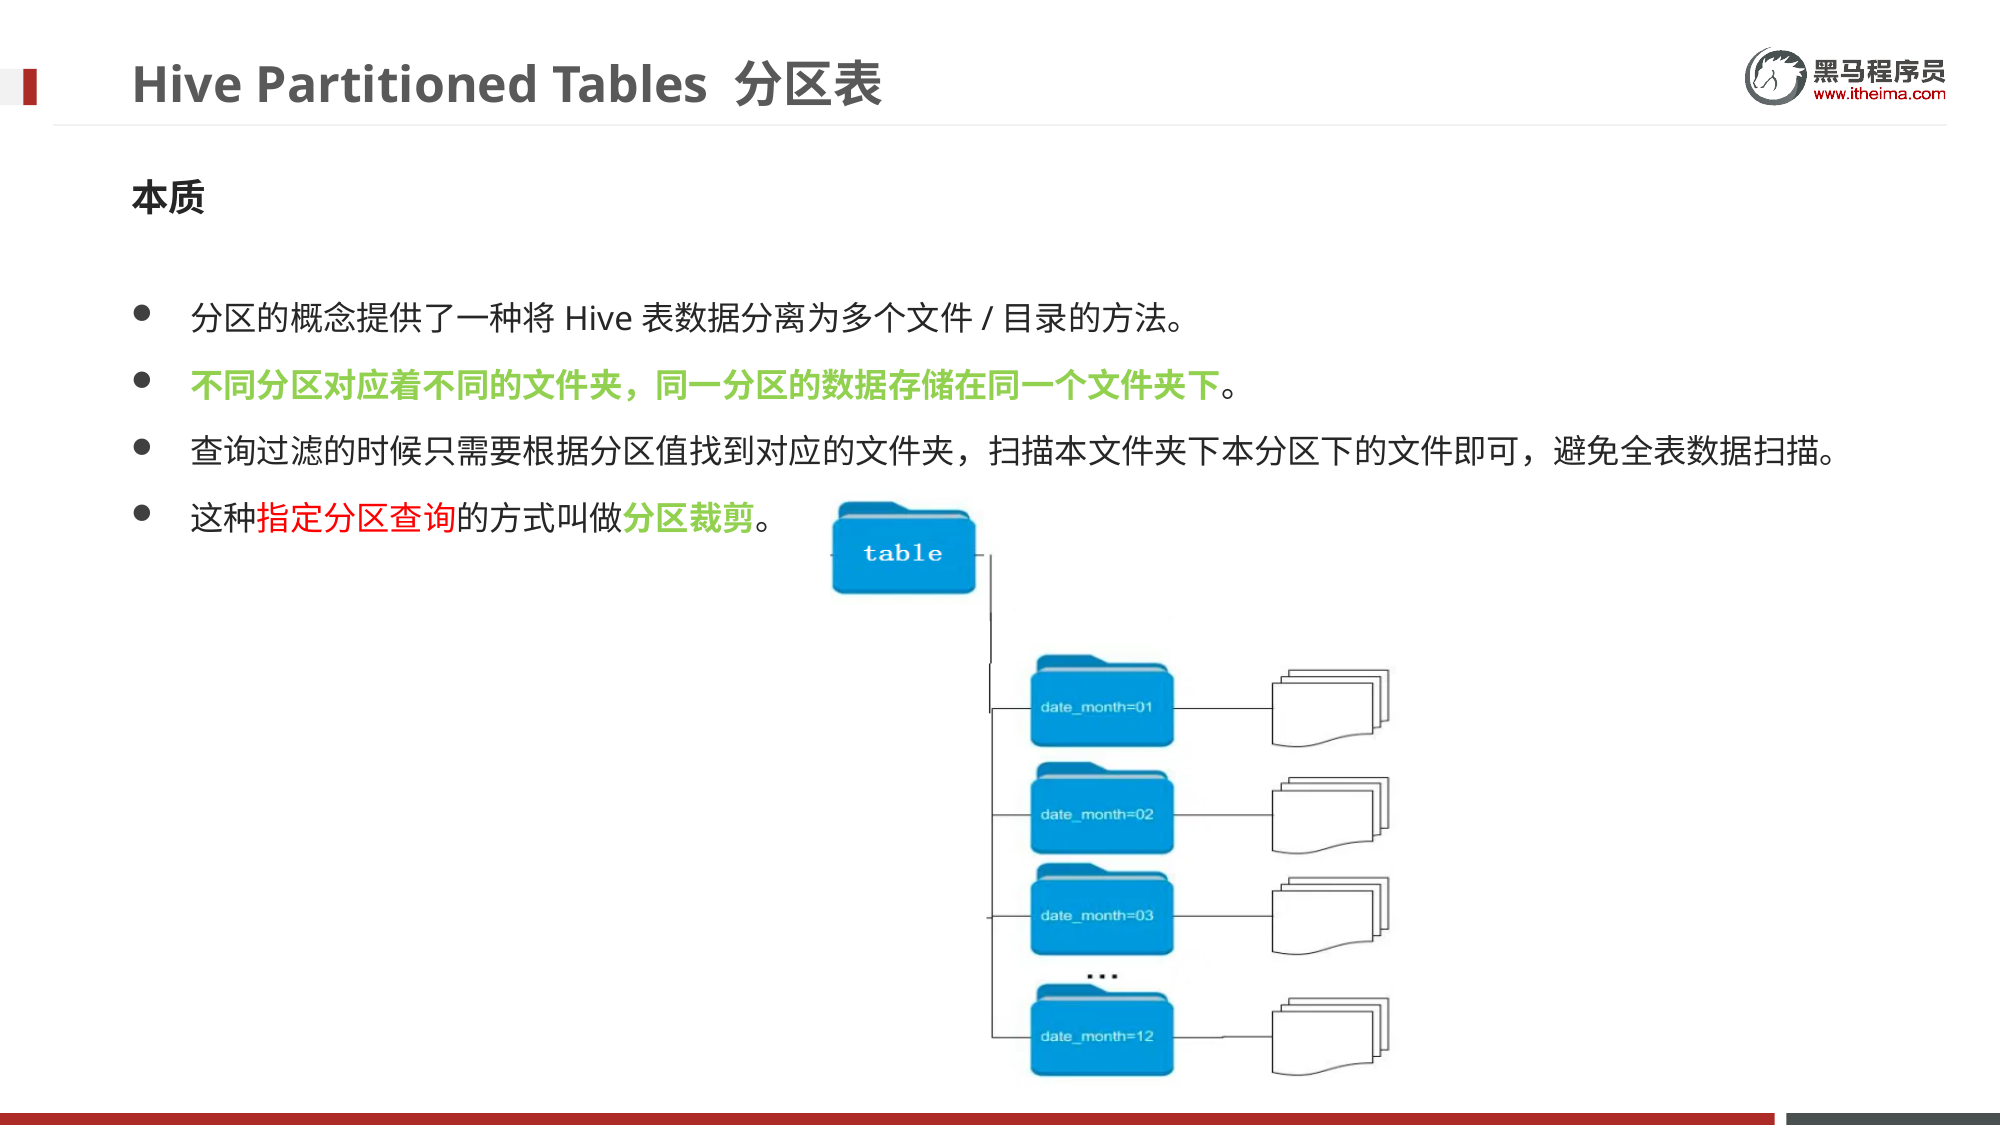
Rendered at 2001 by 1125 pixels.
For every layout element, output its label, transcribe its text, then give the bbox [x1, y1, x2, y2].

list 分区的概念提供了一种将Hive表数据分离为多个文件/目录的方法。 不同分区对应着不同的文件夹，同一分区的数据存储在同一个文件夹下。 查询过滤的时候只需要根据分区值找到对应的文件夹，扫描本文件夹下本分区下的文件即可，避免全表数据扫描。 这种指定分区查询的方式叫做分区裁剪。 [116, 270, 1880, 963]
picture [1744, 46, 1946, 106]
list 本质 [116, 154, 1880, 239]
picture [799, 480, 1501, 1092]
title Hive Partitioned Tables 分区表 [116, 40, 1556, 125]
